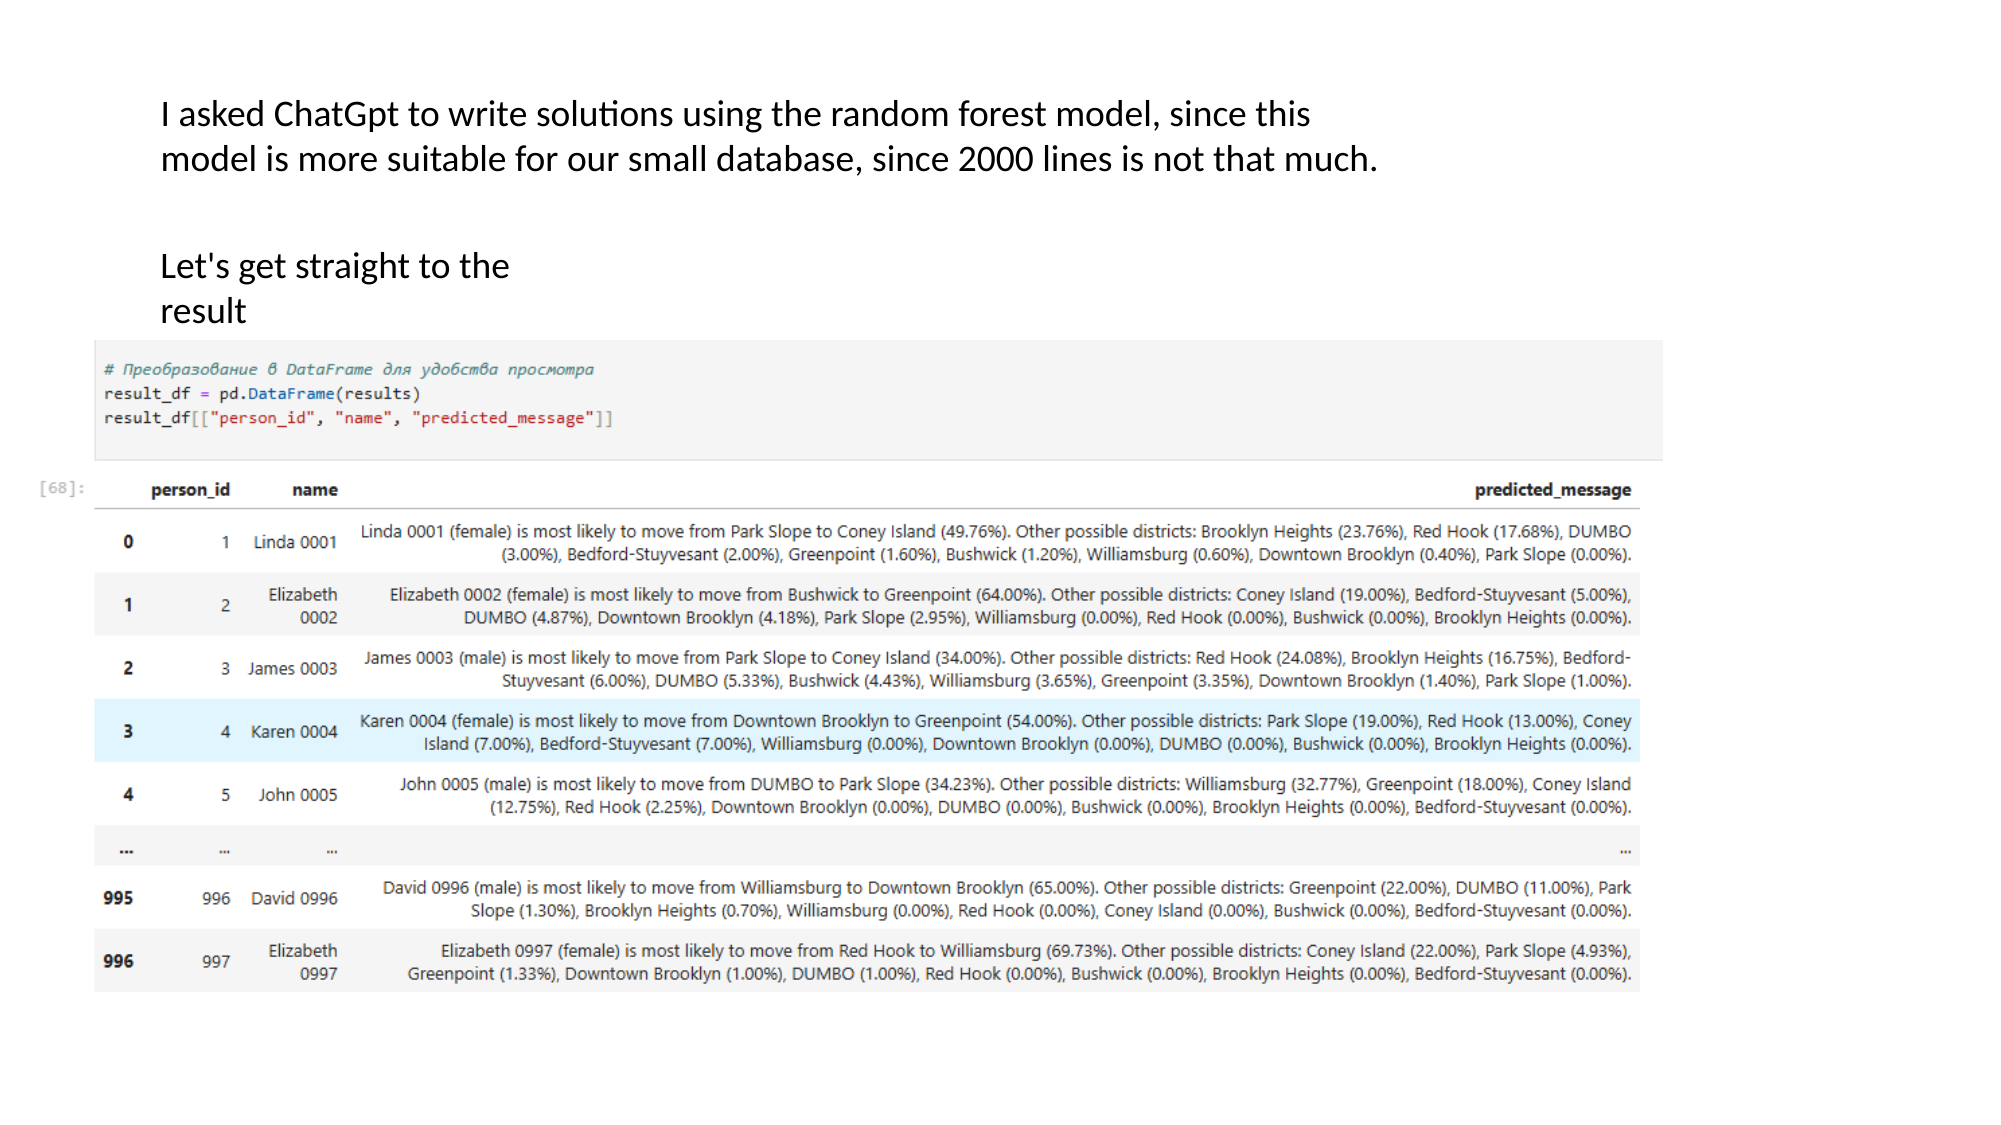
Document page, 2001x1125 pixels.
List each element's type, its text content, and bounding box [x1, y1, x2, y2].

text_box Let's get straight to the result [145, 234, 544, 339]
text_box I asked ChatGpt to write solutions using the random forest model, since this model is more suitable for our small database, since 2000 lines is not that much. [145, 81, 1430, 186]
picture [14, 340, 1663, 996]
